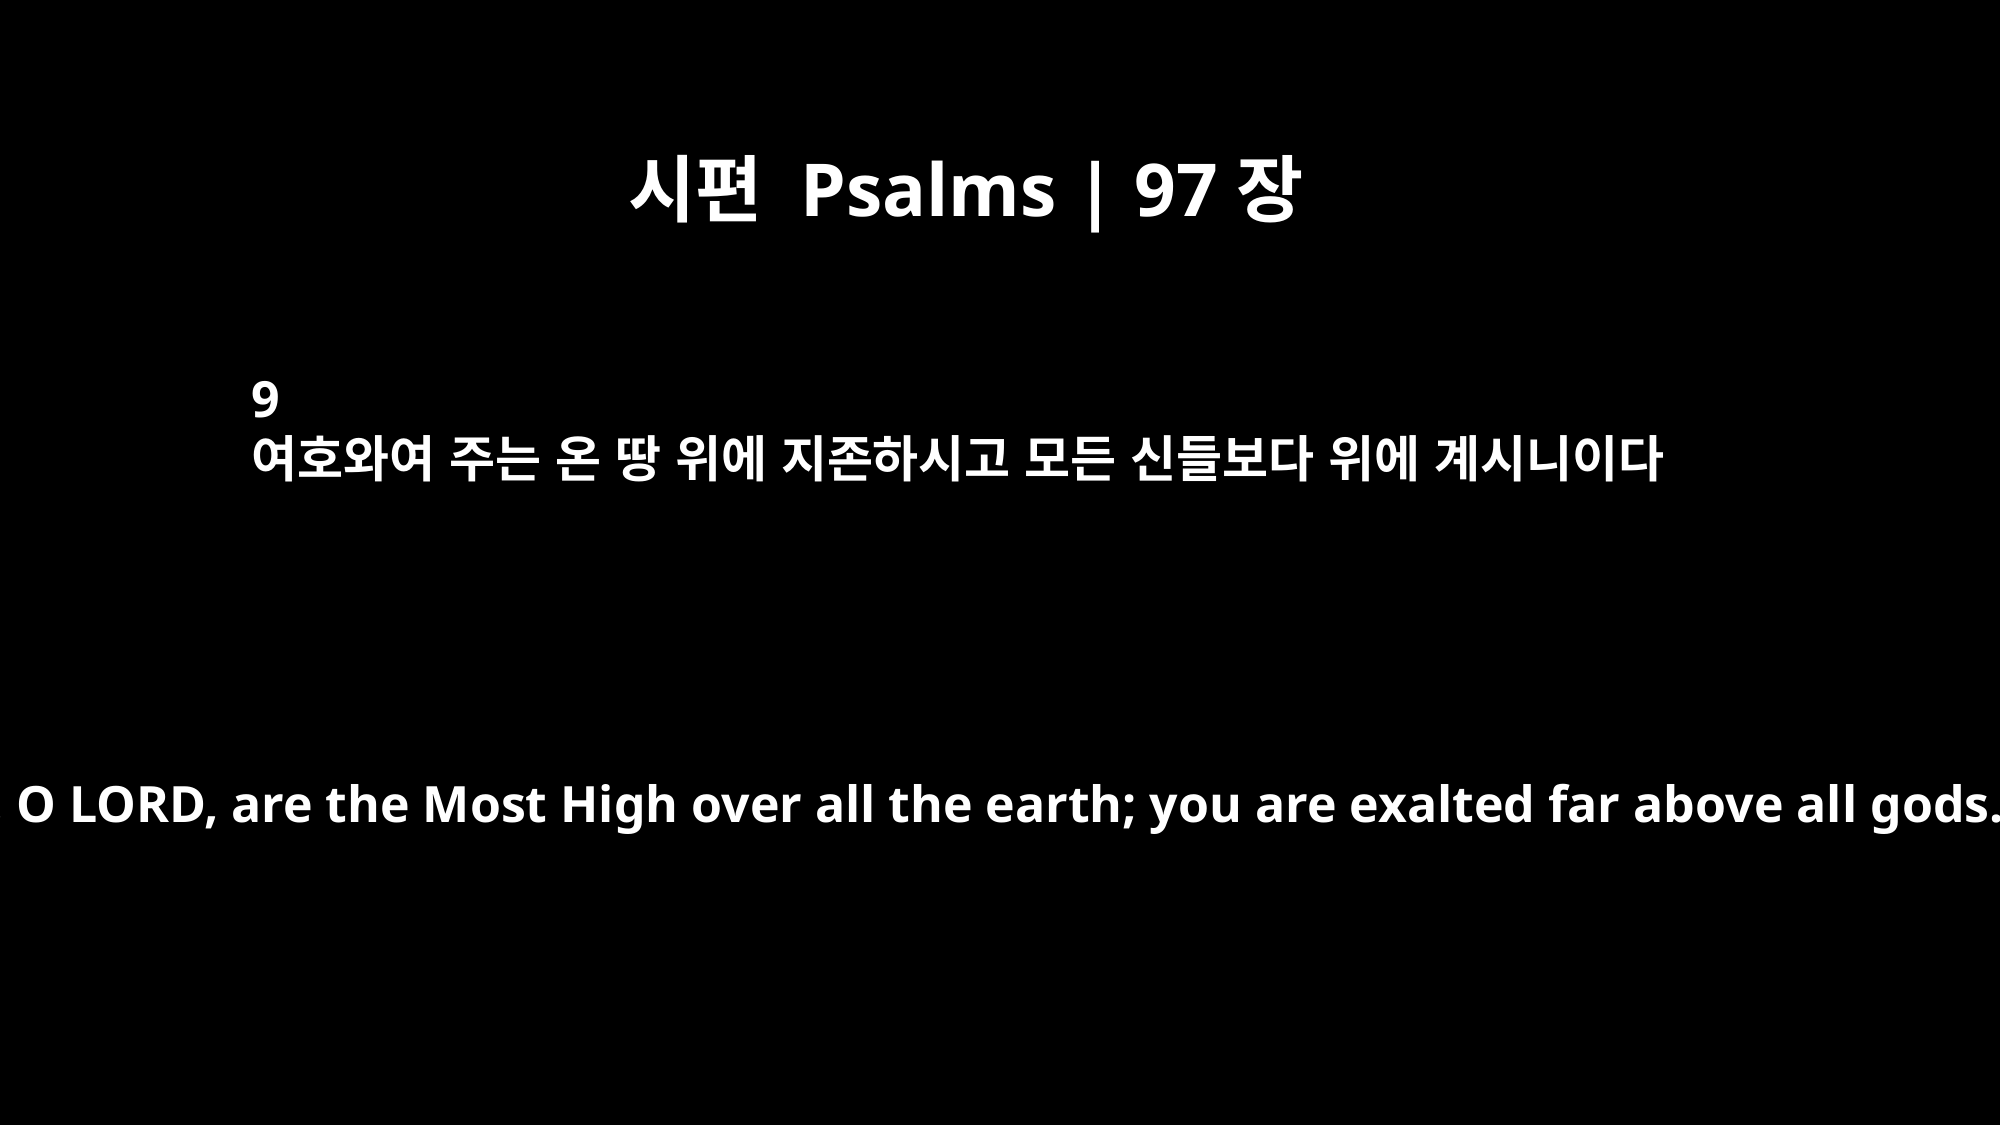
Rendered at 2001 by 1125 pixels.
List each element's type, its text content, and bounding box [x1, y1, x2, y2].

text_box For you, O LORD, are the Most High over all the earth; you are exalted far above all gods. [0, 764, 2000, 840]
text_box 9 여호와여 주는 온 땅 위에 지존하시고 모든 신들보다 위에 계시니이다 [236, 359, 1681, 495]
text_box 시편 Psalms | 97장 [613, 136, 1319, 239]
